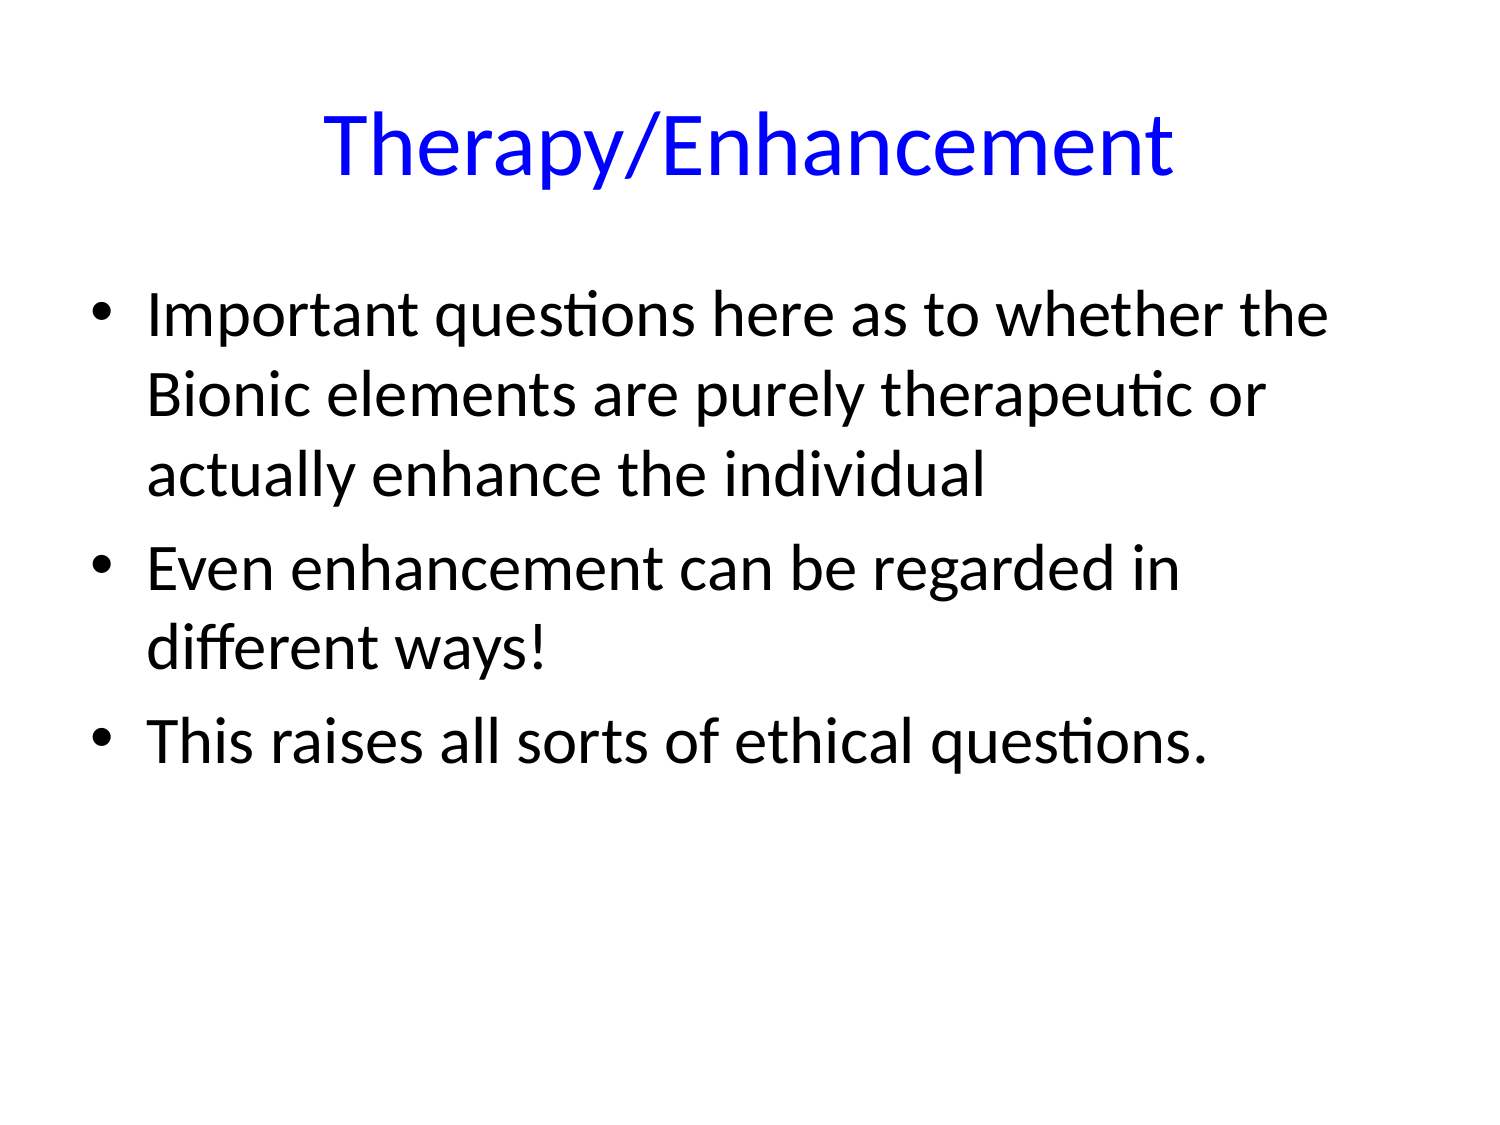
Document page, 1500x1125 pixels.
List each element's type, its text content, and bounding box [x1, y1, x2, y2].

list Important questions here as to whether the Bionic elements are purely therapeutic or actually enhance the individual Even enhancement can be regarded in different ways! This raises all sorts of ethical questions. [75, 262, 1425, 1005]
title Therapy/Enhancement [75, 45, 1425, 233]
